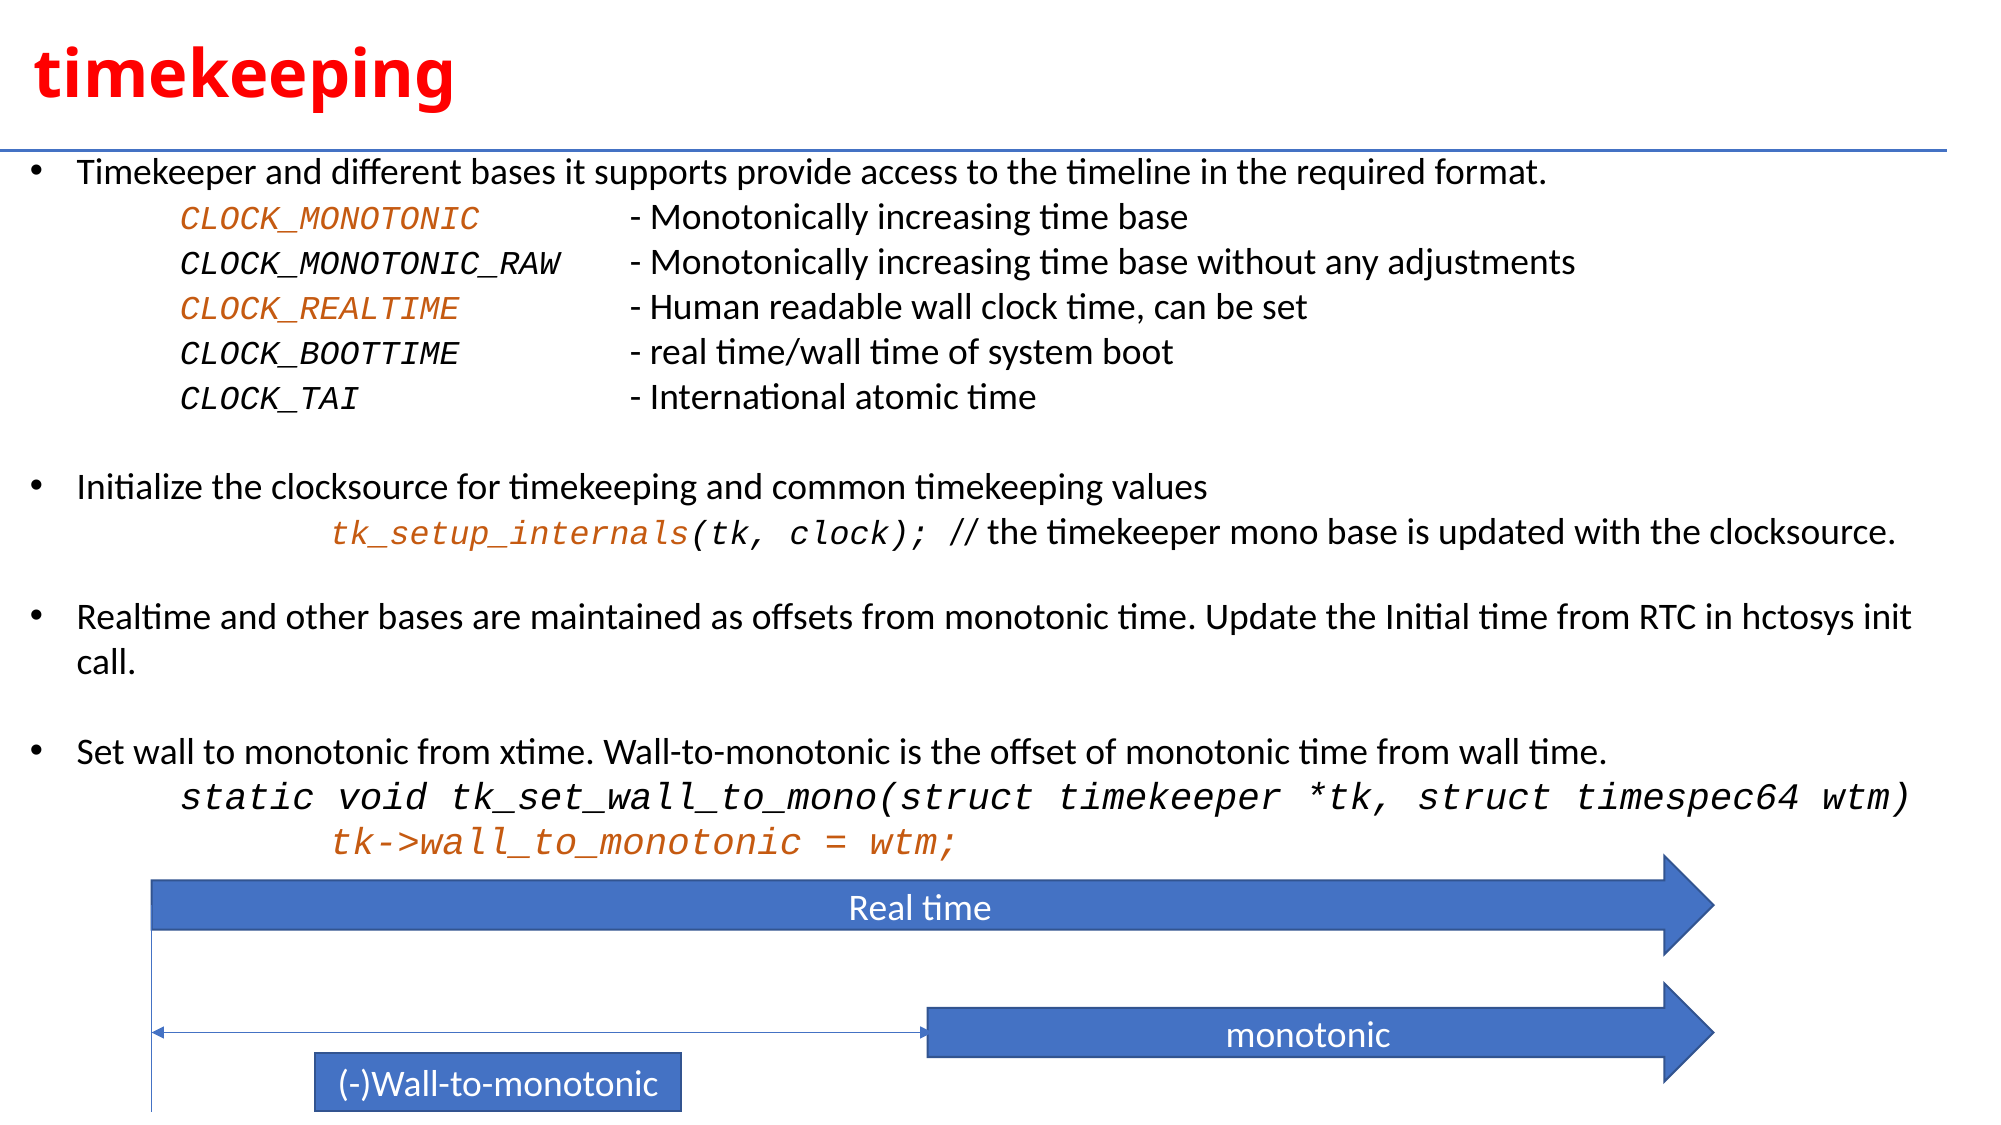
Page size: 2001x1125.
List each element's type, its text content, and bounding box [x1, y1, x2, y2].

text_box Timekeeper and different bases it supports provide access to the timeline in the required format. CLOCK_MONOTONIC - Monotonically increasing time base CLOCK_MONOTONIC_RAW - Monotonically increasing time base without any adjustments CLOCK_REALTIME - Human readable wall clock time, can be set CLOCK_BOOTTIME - real time/wall time of system boot CLOCK_TAI - International atomic time Initialize the clocksource for timekeeping and common timekeeping values tk_setup_internals(tk, clock); // the timekeeper mono base is updated with the clocksource. Realtime and other bases are maintained as offsets from monotonic time. Update the Initial time from RTC in hctosys init call. Set wall to monotonic from xtime. Wall-to-monotonic is the offset of monotonic time from wall time. static void tk_set_wall_to_mono(struct timekeeper *tk, struct timespec64 wtm) tk->wall_to_monotonic = wtm; [15, 151, 1943, 870]
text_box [151, 855, 1714, 1112]
text_box Timekeeper and different bases it supports provide access to the timeline in the required format. CLOCK_MONOTONIC - Monotonically increasing time base CLOCK_MONOTONIC_RAW - Monotonically increasing time base without any adjustments CLOCK_REALTIME - Human readable wall clock time, can be set CLOCK_BOOTTIME - real time/wall time of system boot CLOCK_TAI - International atomic time Initialize the clocksource for timekeeping and common timekeeping values tk_setup_internals(tk, clock); // the timekeeper mono base is updated with the clocksource. Realtime and other bases are maintained as offsets from monotonic time. Update the Initial time from RTC in hctosys init call. Set wall to monotonic from xtime. Wall-to-monotonic is the offset of monotonic time from wall time. static void tk_set_wall_to_mono(struct timekeeper *tk, struct timespec64 wtm) tk->wall_to_monotonic = wtm; [15, 139, 1943, 150]
text_box timekeeping [19, 23, 1910, 118]
